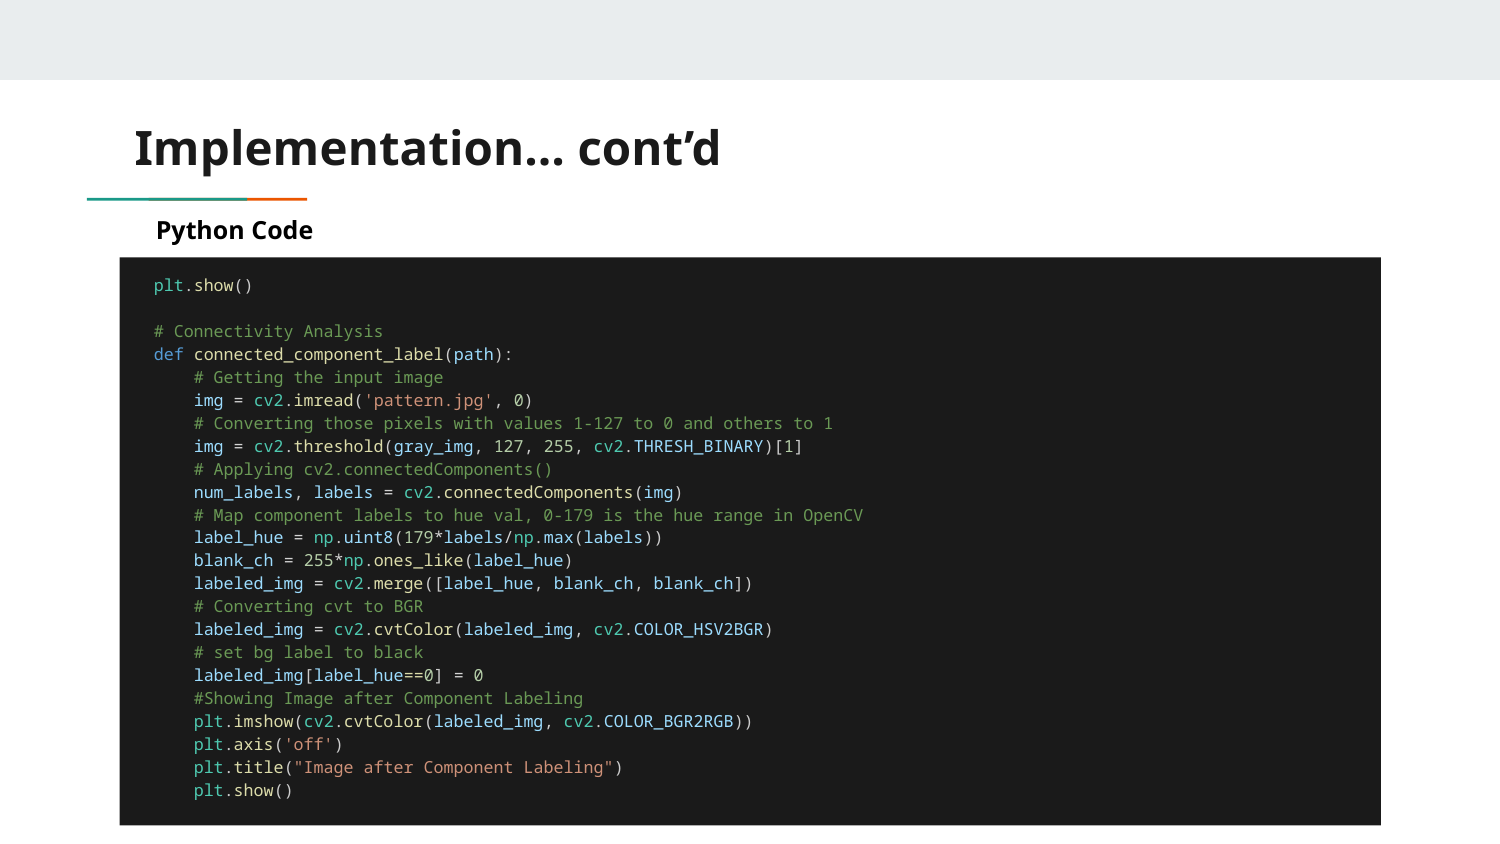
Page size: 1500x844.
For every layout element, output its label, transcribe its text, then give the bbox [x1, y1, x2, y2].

list plt.show() # Connectivity Analysis def connected_component_label(path): # Getting the input image img = cv2.imread('pattern.jpg', 0) # Converting those pixels with values 1-127 to 0 and others to 1 img = cv2.threshold(gray_img, 127, 255, cv2.THRESH_BINARY)[1] # Applying cv2.connectedComponents() num_labels, labels = cv2.connectedComponents(img) # Map component labels to hue val, 0-179 is the hue range in OpenCV label_hue = np.uint8(179*labels/np.max(labels)) blank_ch = 255*np.ones_like(label_hue) labeled_img = cv2.merge([label_hue, blank_ch, blank_ch]) # Converting cvt to BGR labeled_img = cv2.cvtColor(labeled_img, cv2.COLOR_HSV2BGR) # set bg label to black labeled_img[label_hue==0] = 0 #Showing Image after Component Labeling plt.imshow(cv2.cvtColor(labeled_img, cv2.COLOR_BGR2RGB)) plt.axis('off') plt.title("Image after Component Labeling") plt.show() [119, 257, 1381, 826]
title Implementation… cont’d [119, 102, 1381, 191]
text_box Python Code [141, 206, 891, 252]
